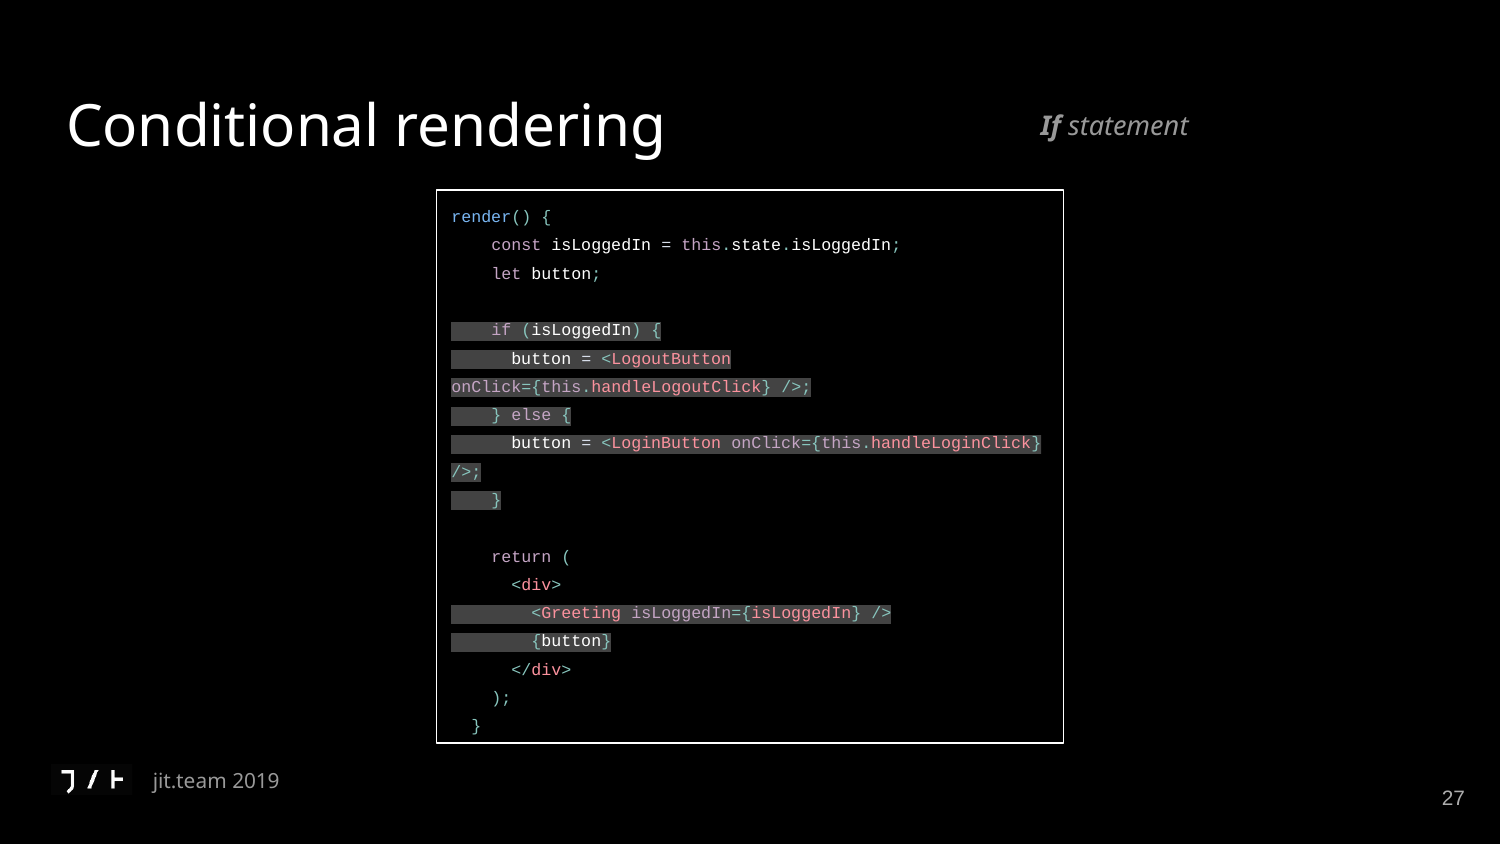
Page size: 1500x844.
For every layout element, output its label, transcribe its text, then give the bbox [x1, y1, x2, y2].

picture [50, 764, 133, 796]
text_box render() { const isLoggedIn = this.state.isLoggedIn; let button; if (isLoggedIn) { button = <LogoutButton onClick={this.handleLogoutClick} />; } else { button = <LoginButton onClick={this.handleLoginClick} />; } return ( <div> <Greeting isLoggedIn={isLoggedIn} /> {button} </div> ); } [436, 189, 1064, 743]
title Conditional rendering [51, 72, 1449, 167]
slide_number ‹#› [1389, 764, 1480, 830]
text_box If statement [801, 93, 1429, 147]
text_box jit.team 2019 [90, 752, 342, 807]
